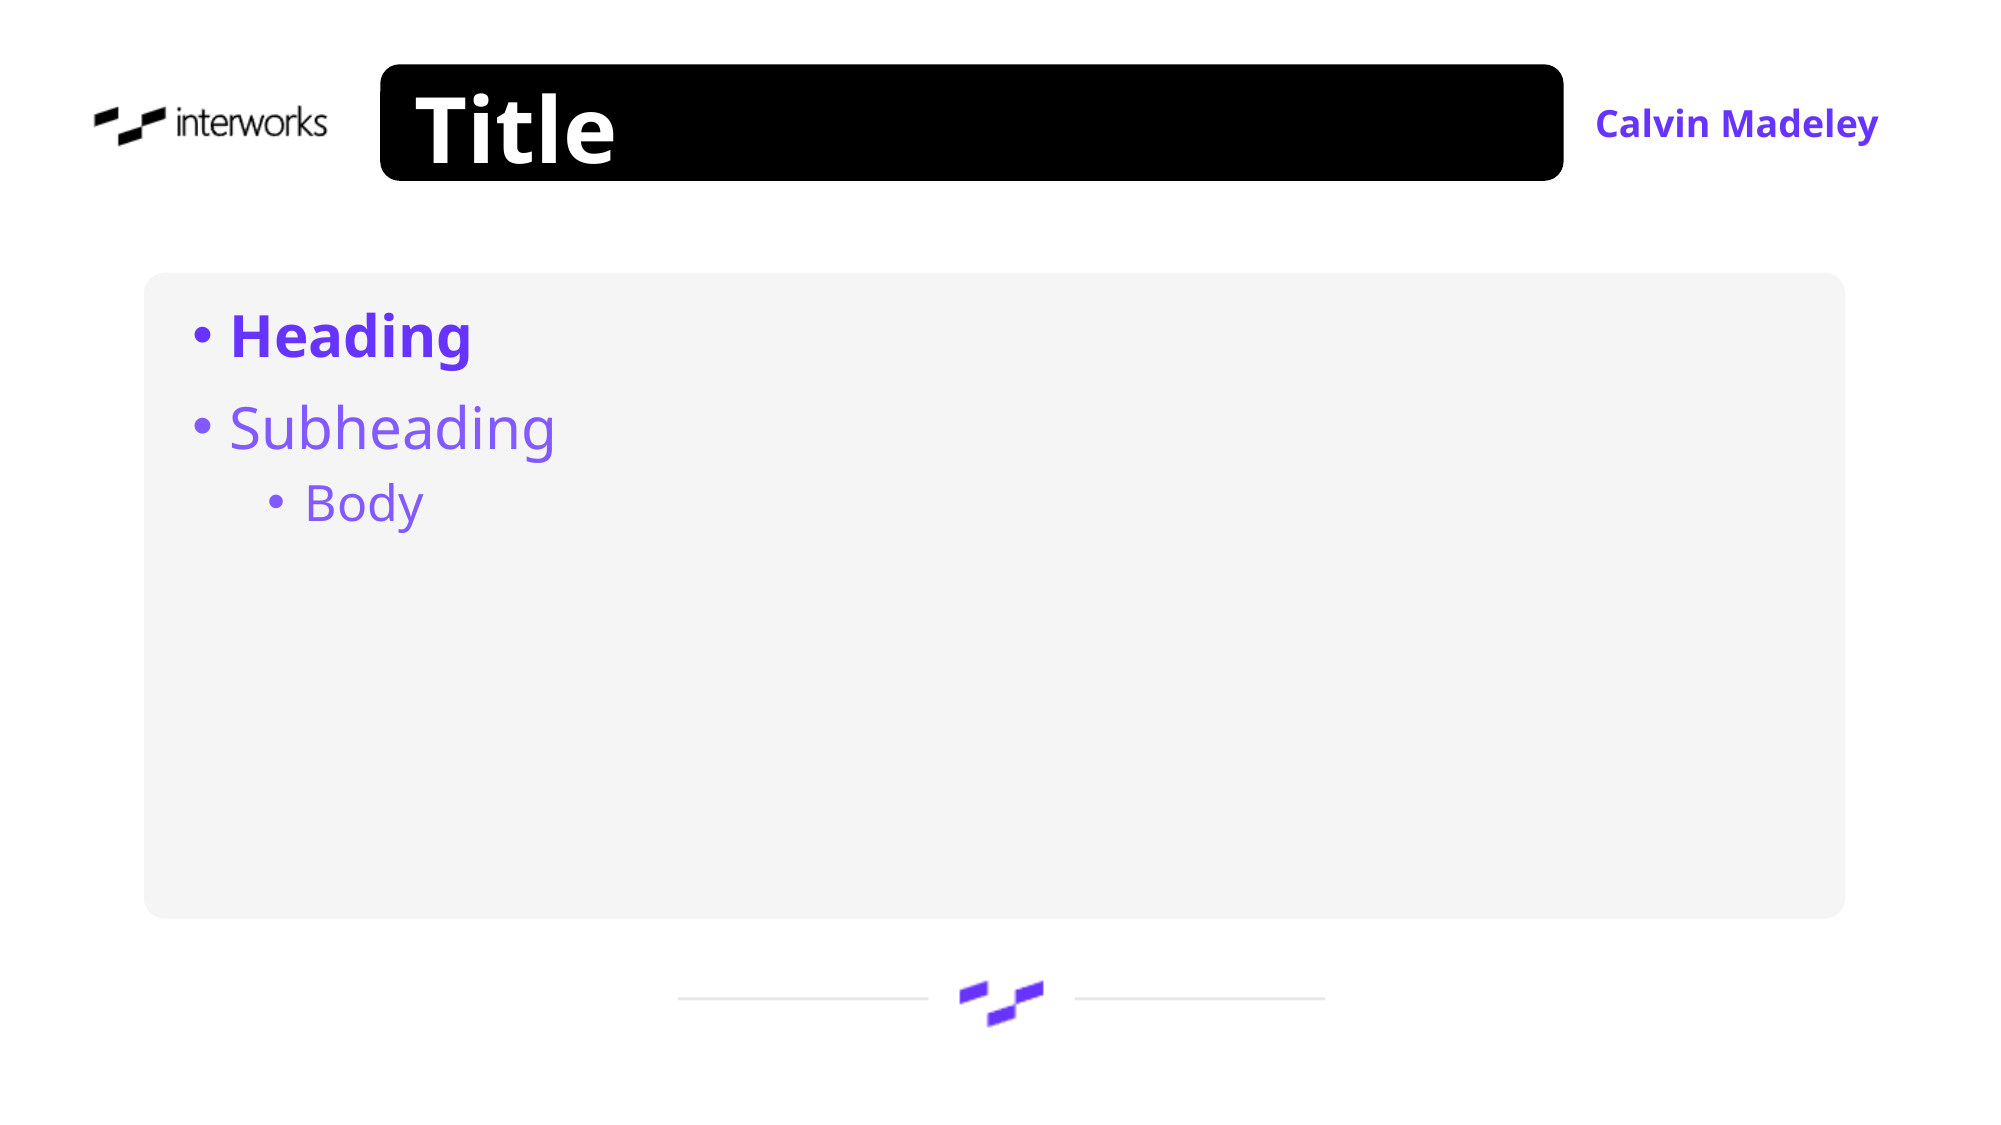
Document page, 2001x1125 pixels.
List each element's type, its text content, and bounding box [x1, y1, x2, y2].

text_box [379, 63, 1565, 182]
text_box Title [399, 75, 1322, 193]
picture [524, 914, 1476, 1070]
text_box [142, 271, 1847, 920]
list Heading Subheading Body [177, 299, 1816, 946]
text_box Calvin Madeley [1580, 92, 1943, 152]
picture [58, 74, 364, 171]
